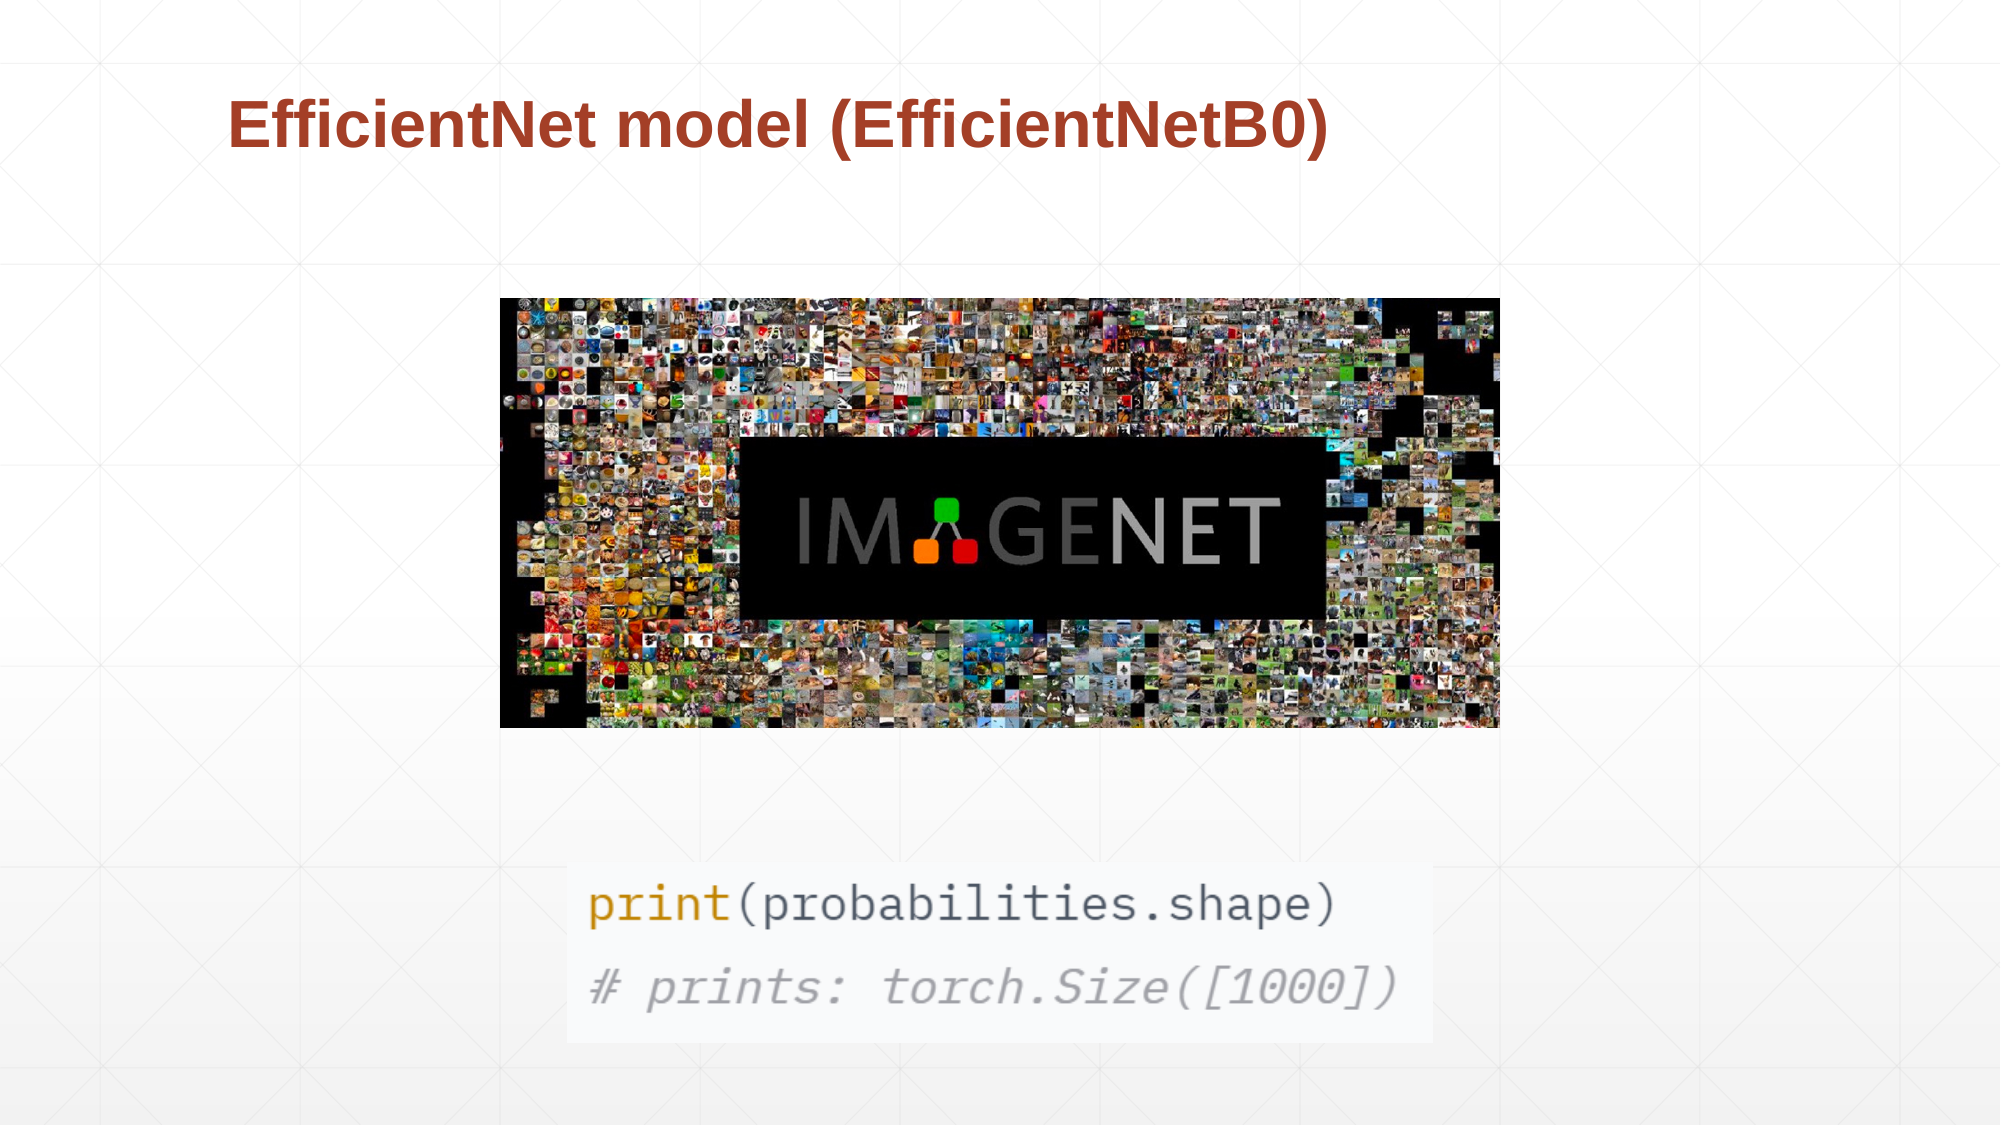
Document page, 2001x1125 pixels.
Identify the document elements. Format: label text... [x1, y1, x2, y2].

picture [500, 298, 1500, 728]
picture [567, 862, 1433, 1043]
text_box EfficientNet model (EfficientNetB0) [212, 82, 1788, 164]
